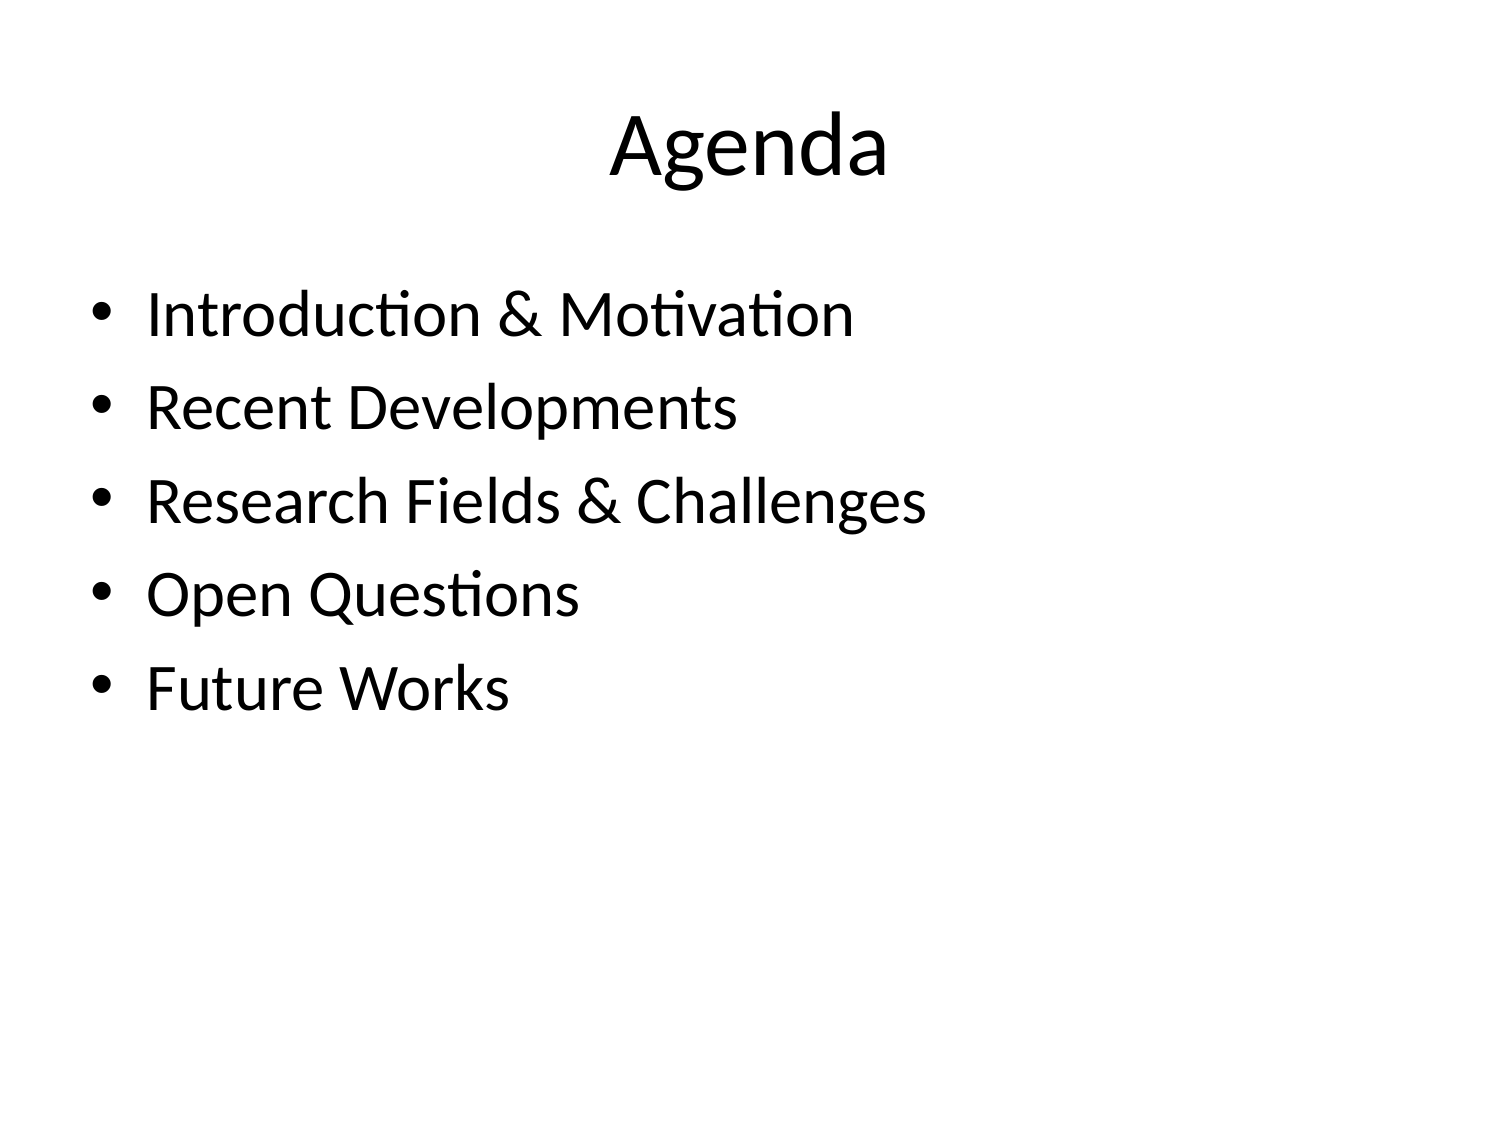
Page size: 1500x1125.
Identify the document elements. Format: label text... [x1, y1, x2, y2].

list Introduction & Motivation Recent Developments Research Fields & Challenges Open Questions Future Works [75, 262, 1425, 1005]
title Agenda [75, 45, 1425, 233]
